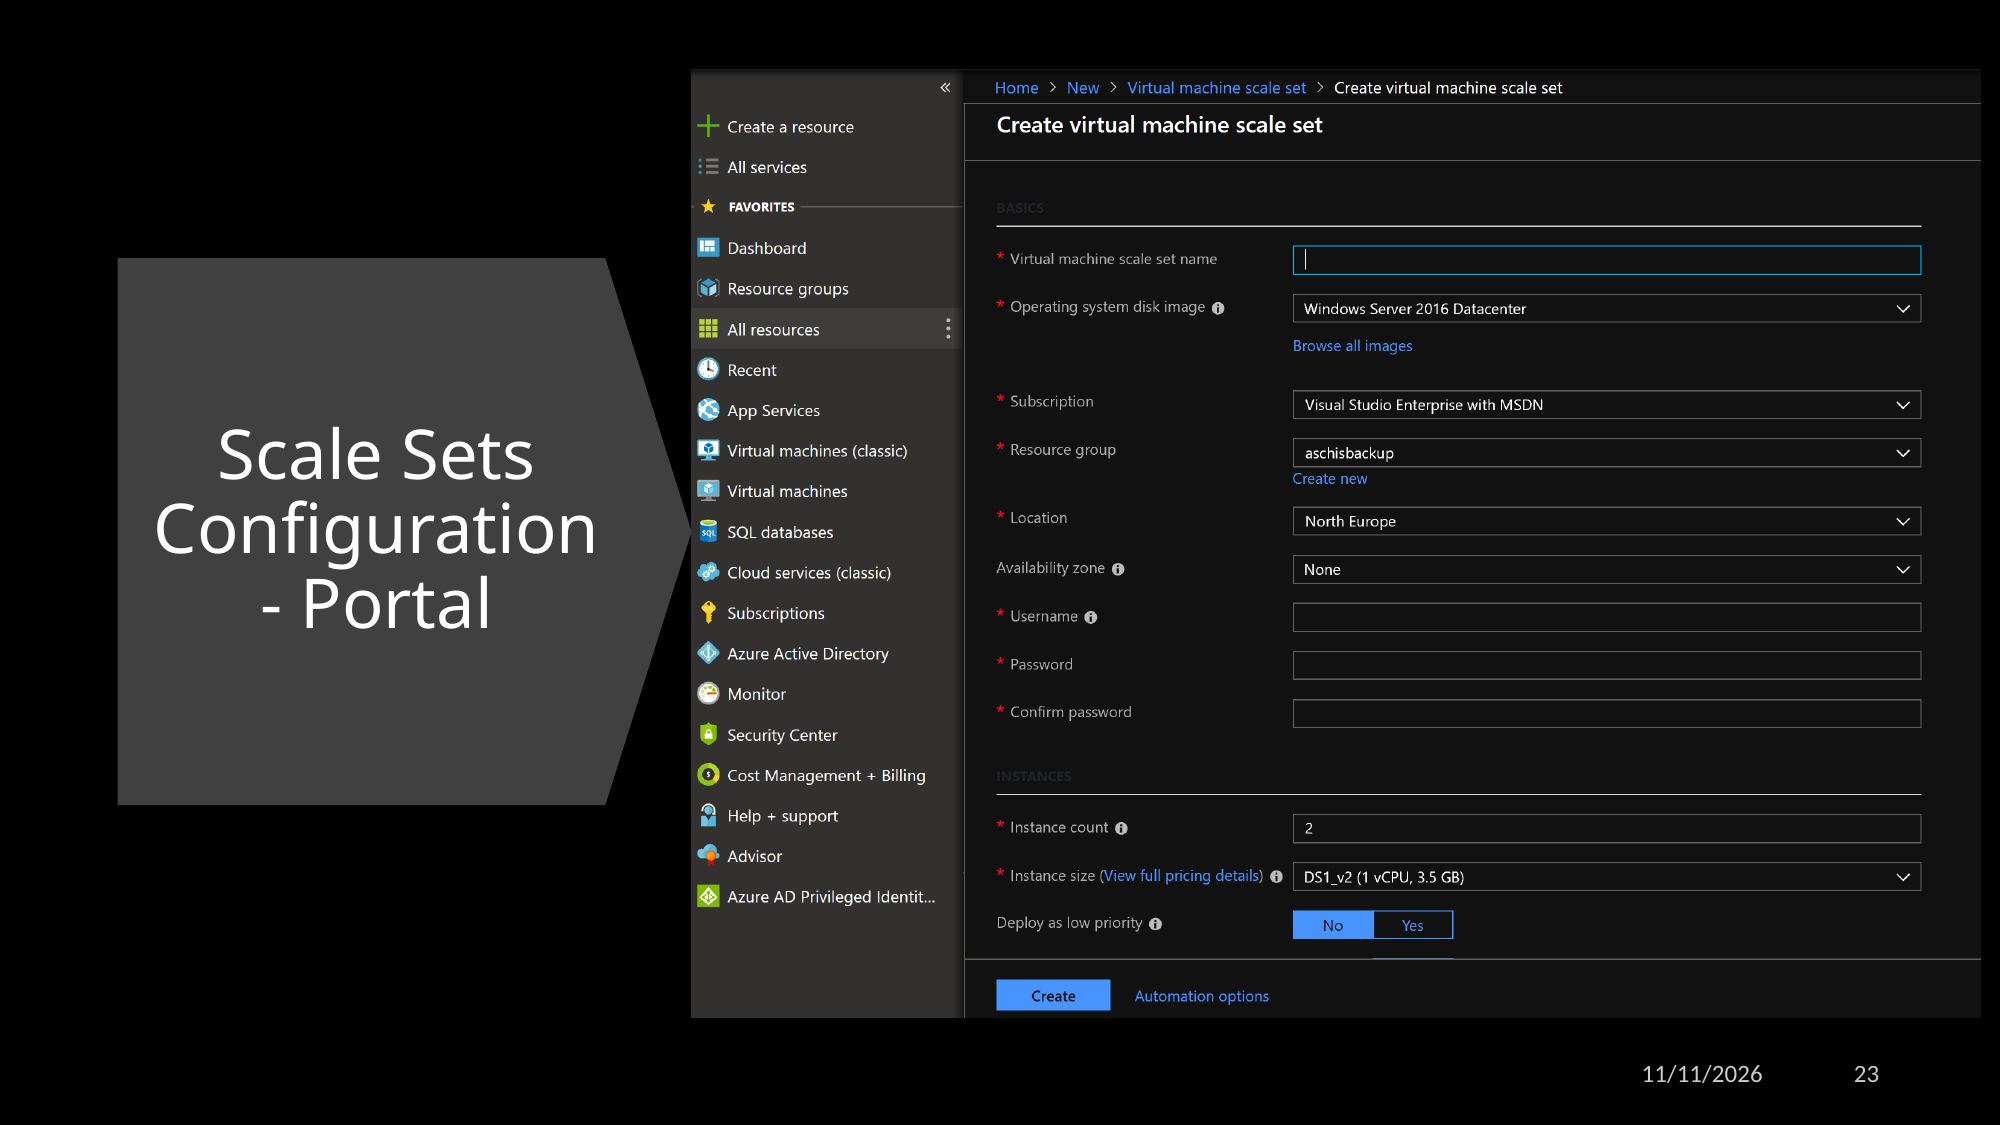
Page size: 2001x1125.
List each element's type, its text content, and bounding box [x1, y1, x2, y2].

title Scale Sets Configuration - Portal [111, 322, 642, 741]
text_box [116, 741, 627, 807]
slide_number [1450, 1042, 1779, 1103]
slide_number 23 [1810, 1042, 1895, 1103]
text_box [642, 370, 691, 693]
text_box [116, 257, 627, 322]
picture [691, 69, 1981, 1018]
